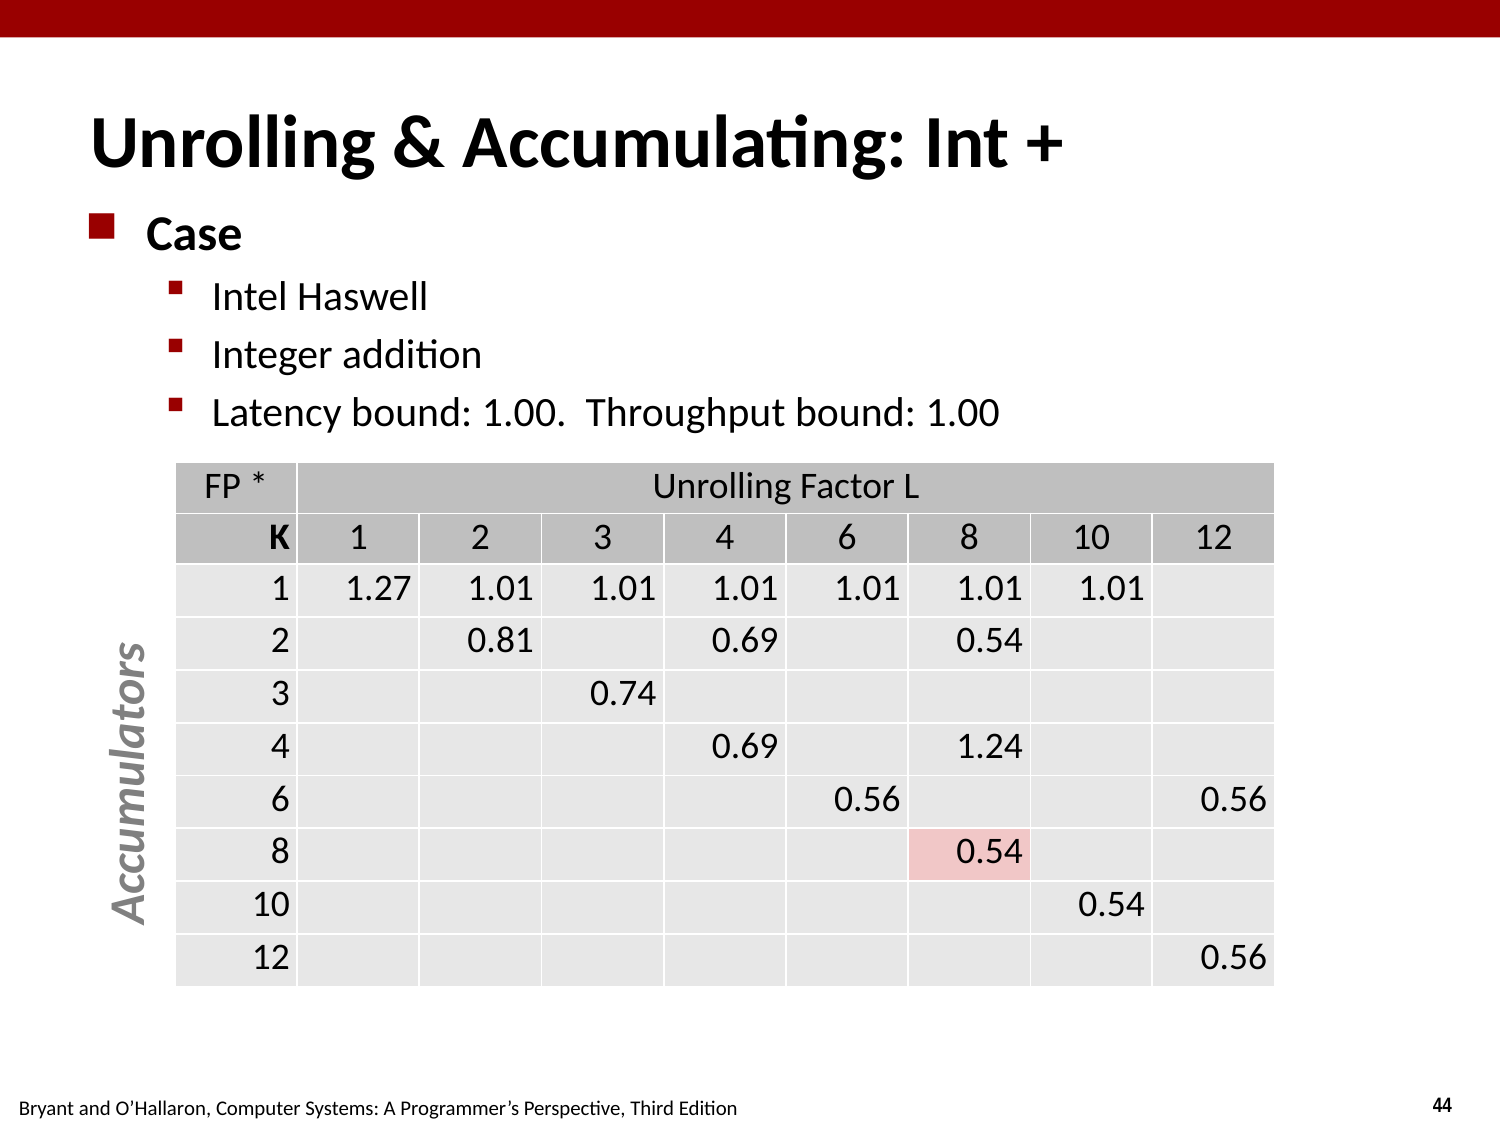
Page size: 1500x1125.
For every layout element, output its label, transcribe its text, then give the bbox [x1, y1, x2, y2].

table_cell 0.56 [1153, 776, 1274, 827]
table_cell 2 [176, 618, 296, 669]
table_cell 1.27 [298, 565, 418, 616]
table_cell [1031, 671, 1151, 722]
table_cell [787, 671, 907, 722]
table_cell [1031, 618, 1151, 669]
table_cell [787, 724, 907, 775]
table_cell 6 [787, 514, 907, 563]
table_cell [542, 724, 663, 775]
table_cell 4 [665, 514, 785, 563]
table_cell 10 [1031, 514, 1151, 563]
table_cell [1153, 671, 1274, 722]
table_cell [420, 829, 541, 880]
table_cell 12 [1153, 514, 1274, 563]
table_cell 0.56 [1153, 935, 1274, 986]
table_cell [542, 882, 663, 933]
table_cell [298, 618, 418, 669]
table_cell [298, 671, 418, 722]
table_cell [665, 882, 785, 933]
table_cell [909, 882, 1030, 933]
table_cell [1153, 882, 1274, 933]
table_cell 0.54 [909, 829, 1030, 880]
table_cell [1153, 724, 1274, 775]
table_cell [542, 935, 663, 986]
table_cell [909, 776, 1030, 827]
table_cell 2 [420, 514, 541, 563]
table_cell [542, 618, 663, 669]
text_box Accumulators [86, 627, 162, 940]
table_cell [542, 776, 663, 827]
table_cell [1031, 935, 1151, 986]
table_cell K [176, 514, 296, 563]
table_cell 3 [176, 671, 296, 722]
table_cell [298, 724, 418, 775]
table_cell 0.74 [542, 671, 663, 722]
table_cell 1.01 [542, 565, 663, 616]
table_cell [542, 829, 663, 880]
table_cell [1031, 776, 1151, 827]
table_cell [1153, 565, 1274, 616]
table_cell 12 [176, 935, 296, 986]
table_cell [1031, 724, 1151, 775]
table_cell 1.01 [1031, 565, 1151, 616]
table_cell [909, 935, 1030, 986]
table_cell 8 [909, 514, 1030, 563]
table_cell 1 [298, 514, 418, 563]
table_cell 1.24 [909, 724, 1030, 775]
table_cell [665, 671, 785, 722]
table_cell 0.54 [909, 618, 1030, 669]
table_cell 6 [176, 776, 296, 827]
table_cell [420, 671, 541, 722]
table_cell [909, 671, 1030, 722]
table_cell [787, 882, 907, 933]
table_cell [298, 829, 418, 880]
table_cell [298, 776, 418, 827]
table_cell 1.01 [665, 565, 785, 616]
table_cell [298, 935, 418, 986]
table_cell 1.01 [787, 565, 907, 616]
table_cell [420, 776, 541, 827]
table_header FP * [176, 463, 296, 513]
table_cell [665, 935, 785, 986]
table_cell [298, 882, 418, 933]
list Case Intel Haswell Integer addition Latency bound: 1.00. Throughput bound: 1.00 [74, 192, 1438, 426]
table_header Unrolling Factor L [298, 463, 1274, 513]
table_cell 0.54 [1031, 882, 1151, 933]
table_cell 0.69 [665, 724, 785, 775]
table_cell [420, 882, 541, 933]
table_cell 0.81 [420, 618, 541, 669]
table_cell [665, 829, 785, 880]
table_cell 3 [542, 514, 663, 563]
table_cell [787, 829, 907, 880]
table_cell 1.01 [909, 565, 1030, 616]
table_cell [787, 935, 907, 986]
table_cell 1 [176, 565, 296, 616]
table_cell 8 [176, 829, 296, 880]
table_cell 0.56 [787, 776, 907, 827]
table_cell [665, 776, 785, 827]
table_cell [1031, 829, 1151, 880]
table_cell [420, 935, 541, 986]
table_cell 1.01 [420, 565, 541, 616]
table_cell [1153, 618, 1274, 669]
table_cell [787, 618, 907, 669]
table_cell 0.69 [665, 618, 785, 669]
table_cell [1153, 829, 1274, 880]
table_cell 4 [176, 724, 296, 775]
title Unrolling & Accumulating: Int + [74, 74, 1321, 192]
table_cell 10 [176, 882, 296, 933]
table_cell [420, 724, 541, 775]
